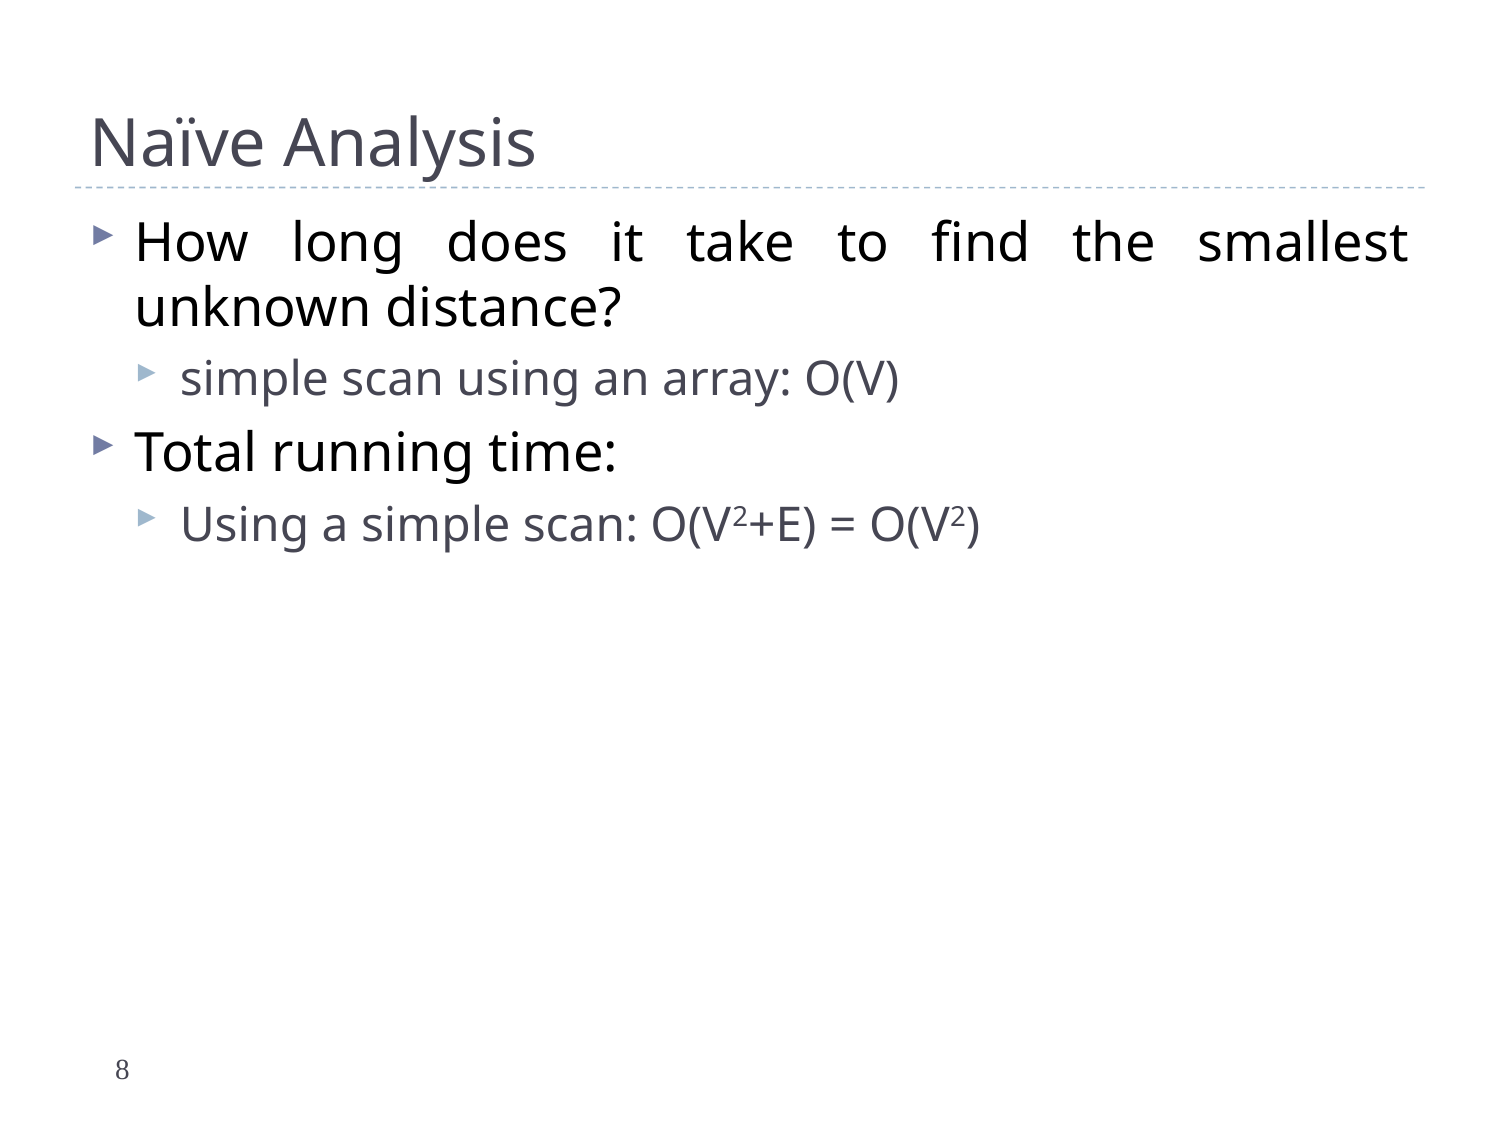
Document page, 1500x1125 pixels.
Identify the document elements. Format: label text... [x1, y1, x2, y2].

slide_number 8 [100, 1042, 426, 1103]
title Naïve Analysis [75, 24, 1425, 188]
list How long does it take to find the smallest unknown distance? simple scan using an array: O(V) Total running time: Using a simple scan: O(V2+E) = O(V2) [75, 200, 1425, 1010]
